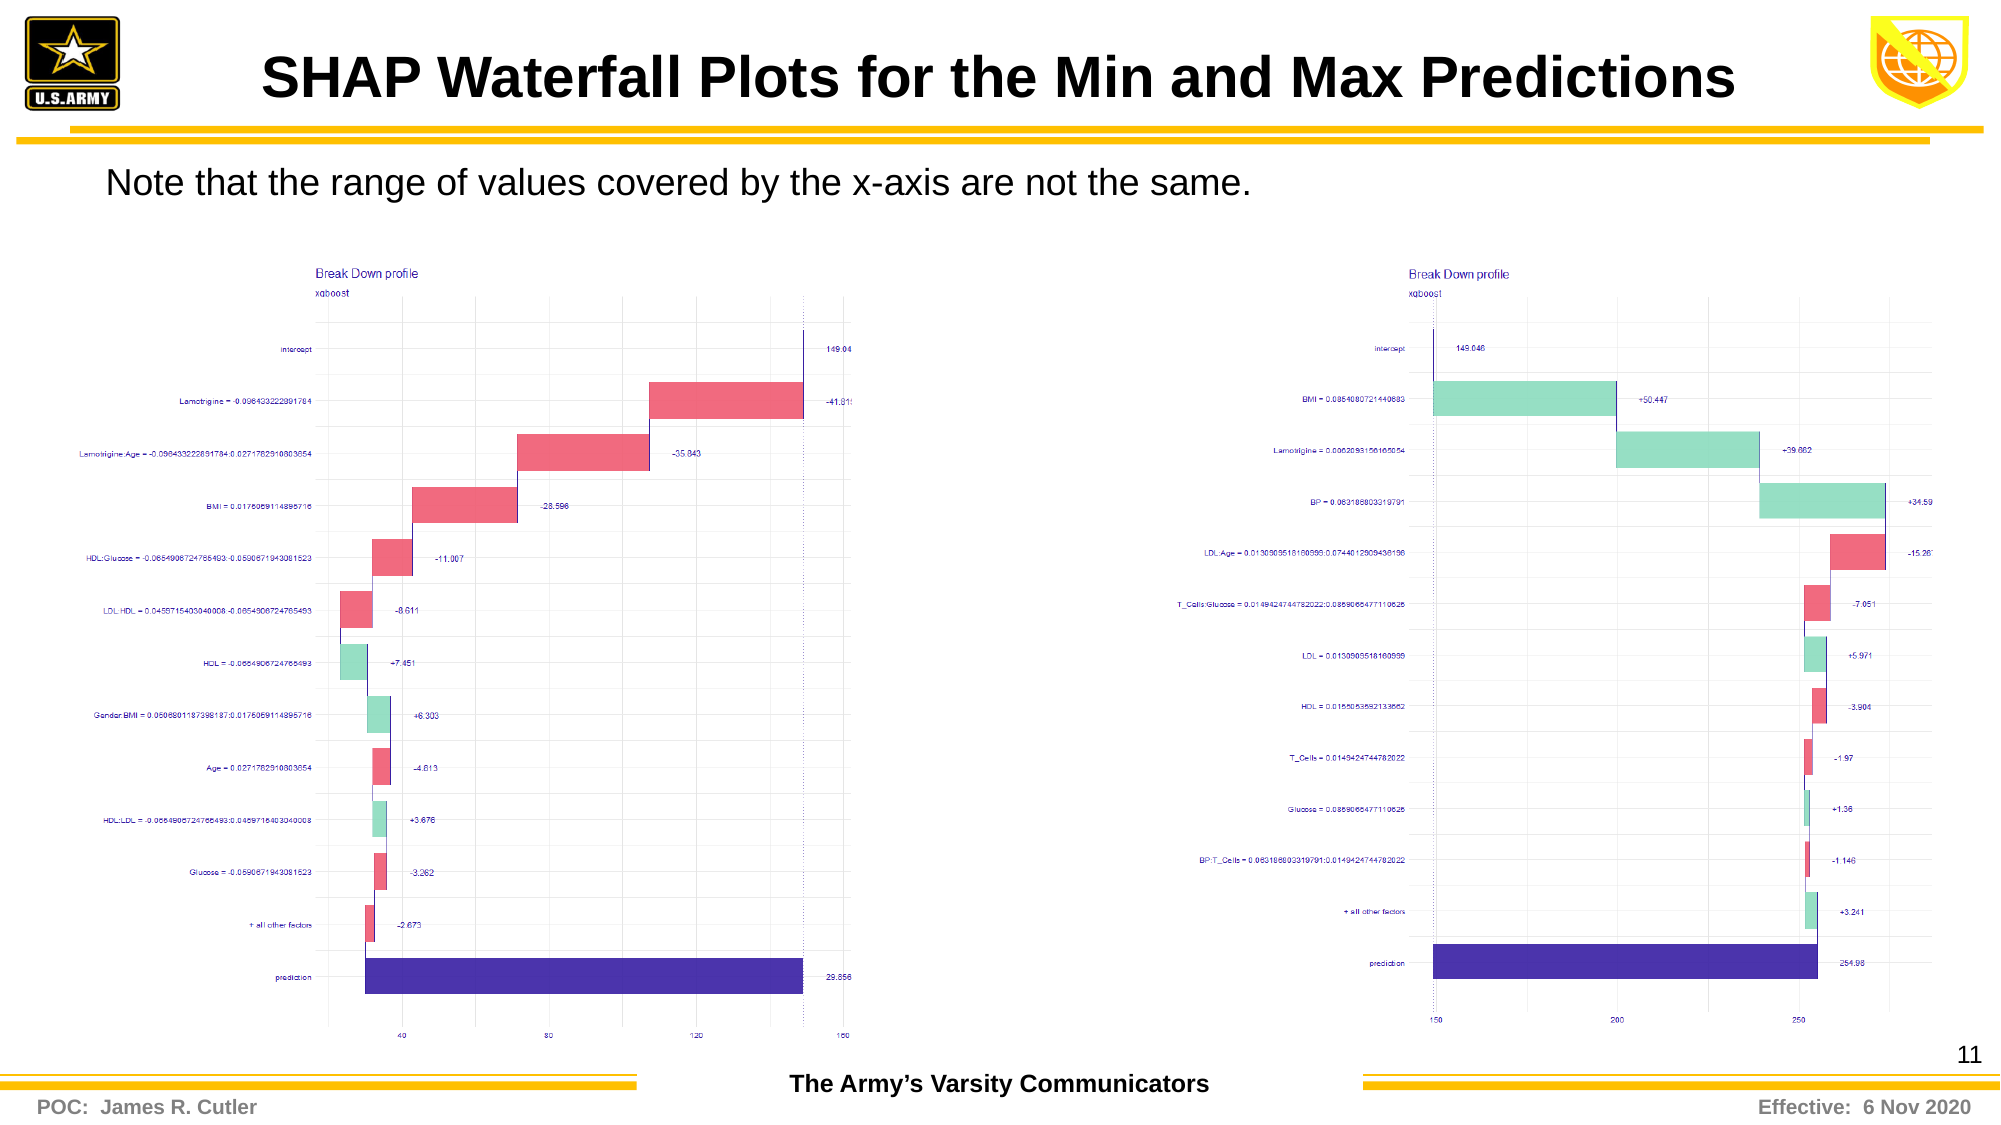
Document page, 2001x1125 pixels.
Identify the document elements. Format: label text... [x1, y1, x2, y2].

picture [15, 13, 129, 112]
title SHAP Waterfall Plots for the Min and Max Predictions [200, 49, 1800, 100]
slide_number 11 [1903, 1037, 1998, 1070]
picture [63, 262, 855, 1054]
picture [1868, 13, 1971, 112]
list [1161, 262, 1937, 1038]
text_box Note that the range of values covered by the x-axis are not the same. [90, 150, 1268, 211]
